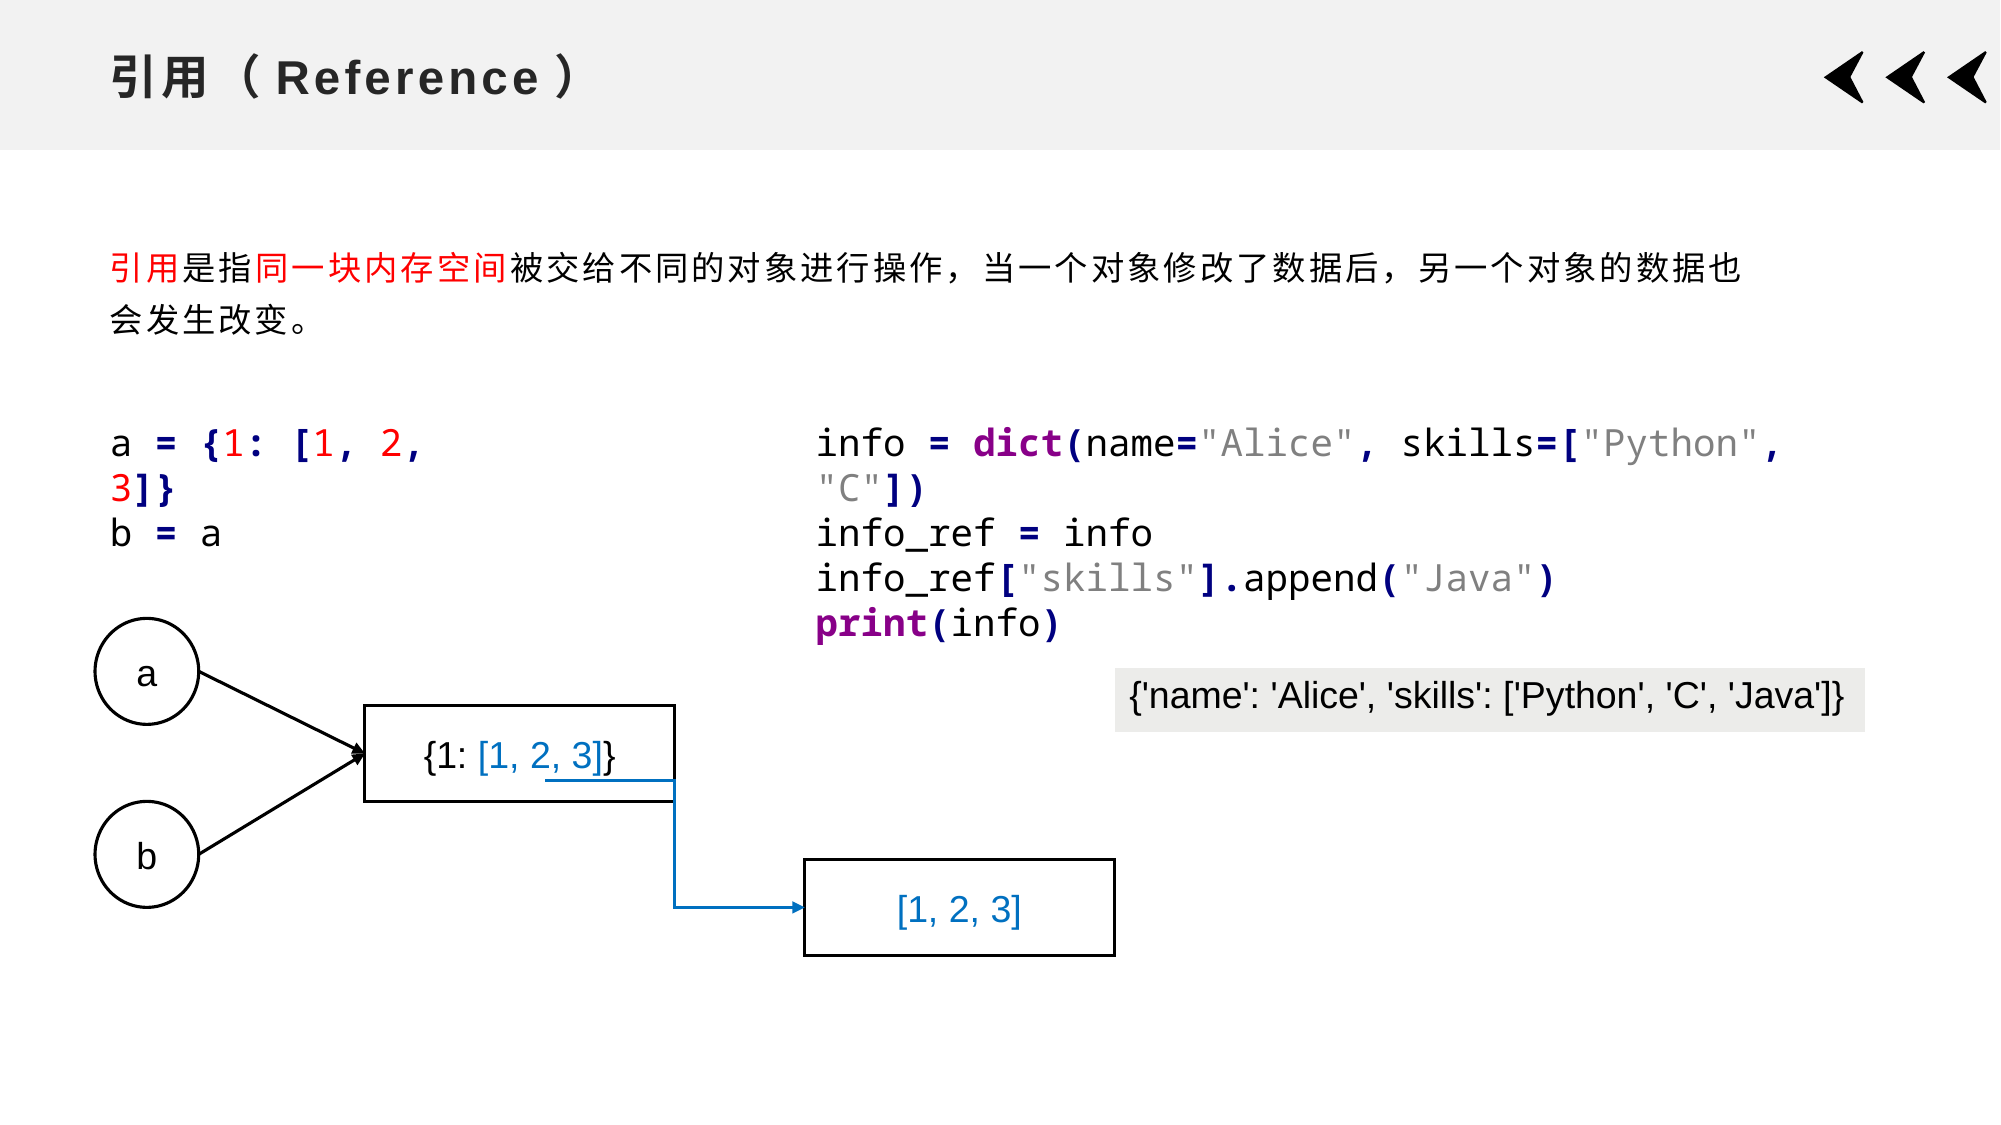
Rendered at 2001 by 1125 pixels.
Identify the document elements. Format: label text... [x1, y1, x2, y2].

text_box [1, 2, 3] [804, 859, 1115, 956]
text_box a = {1: [1, 2, 3]} b = a [95, 411, 514, 562]
title 引用（Reference） [95, 38, 1906, 112]
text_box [198, 671, 365, 753]
text_box a [93, 617, 200, 726]
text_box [198, 753, 365, 855]
table_header {'name': 'Alice', 'skills': ['Python', 'C', 'Java']} [1115, 668, 1865, 732]
text_box b [93, 800, 200, 909]
list 引用是指同一块内存空间被交给不同的对象进行操作，当一个对象修改了数据后，另一个对象的数据也会发生改变。 [95, 227, 1790, 349]
text_box info = dict(name="Alice", skills=["Python", "C"]) info_ref = info info_ref["skills"].append("Java") print(info) [800, 411, 1868, 652]
text_box {1: [1, 2, 3]} [365, 705, 675, 802]
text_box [545, 780, 805, 908]
